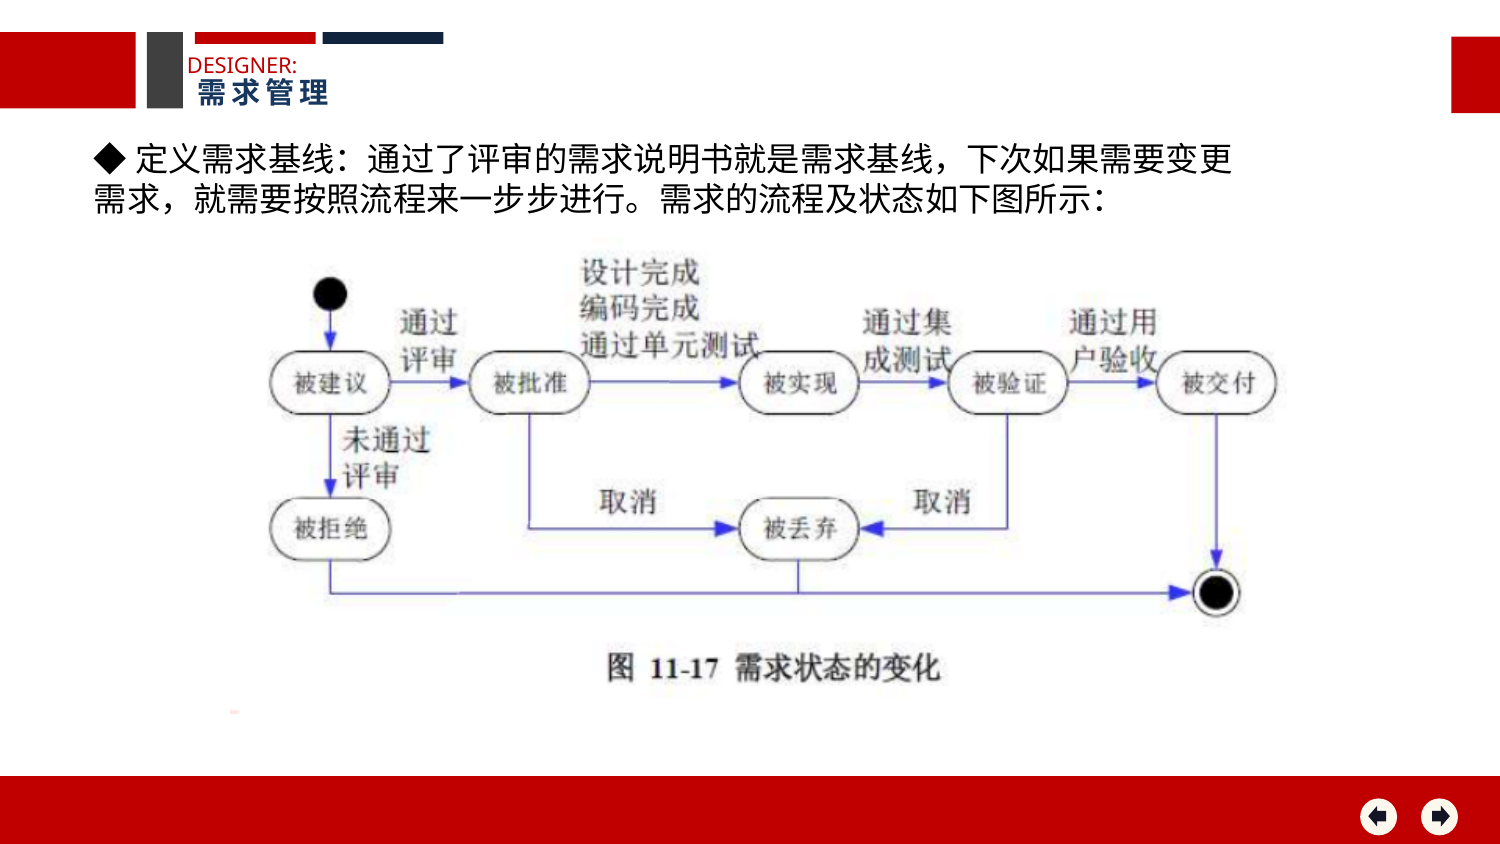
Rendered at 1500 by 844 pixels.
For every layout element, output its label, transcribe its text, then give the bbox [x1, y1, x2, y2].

text_box ◆定义需求基线：通过了评审的需求说明书就是需求基线，下次如果需要变更 需求，就需要按照流程来一步步进行。需求的流程及状态如下图所示： [79, 130, 1421, 226]
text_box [194, 31, 444, 45]
text_box DESIGNER: [172, 43, 313, 85]
text_box 需求管理 [182, 67, 933, 118]
picture [229, 235, 1287, 714]
